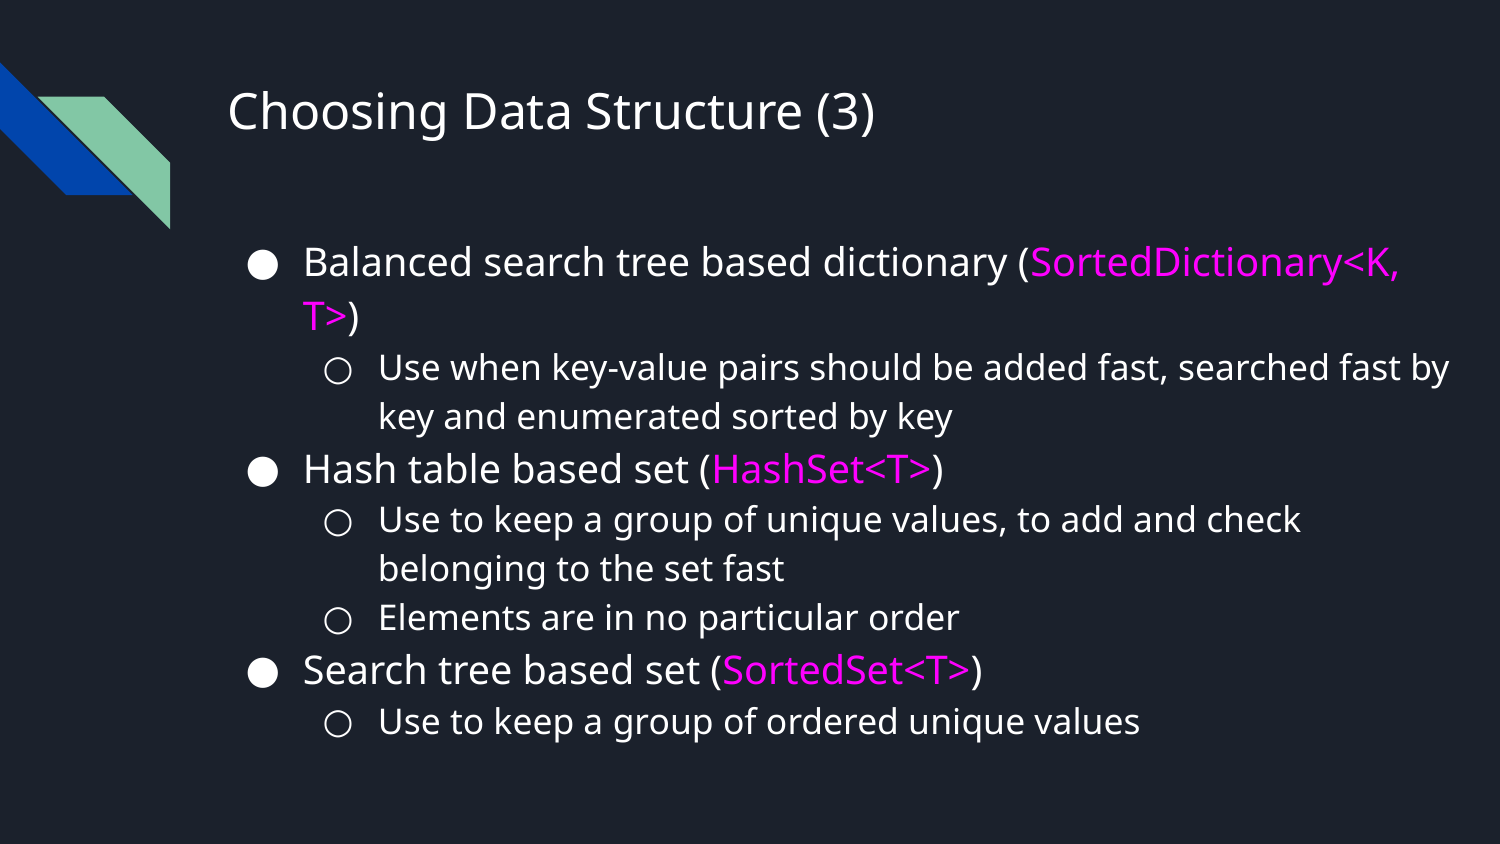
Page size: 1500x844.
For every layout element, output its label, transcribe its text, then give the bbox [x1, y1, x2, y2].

list Balanced search tree based dictionary (SortedDictionary<K, T>) Use when key-value pairs should be added fast, searched fast by key and enumerated sorted by key Hash table based set (HashSet<T>) Use to keep a group of unique values, to add and check belonging to the set fast Elements are in no particular order Search tree based set (SortedSet<T>) Use to keep a group of ordered unique values [212, 214, 1471, 735]
title Choosing Data Structure (3) [212, 64, 1368, 214]
